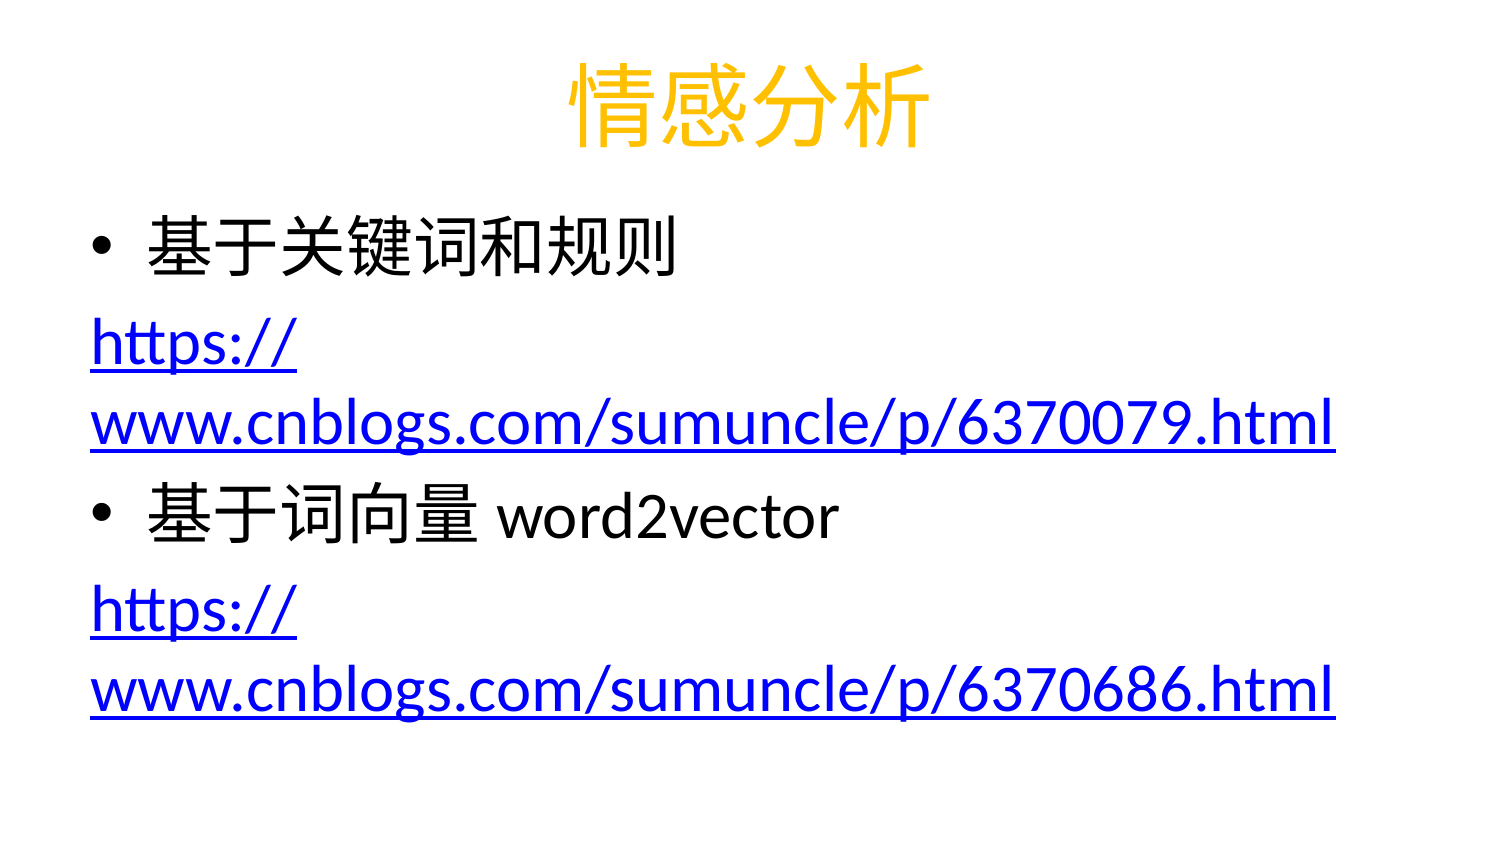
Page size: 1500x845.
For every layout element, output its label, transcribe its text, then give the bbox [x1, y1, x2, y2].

title 情感分析 [75, 33, 1425, 175]
list 基于关键词和规则 https://www.cnblogs.com/sumuncle/p/6370079.html 基于词向量word2vector https://www.cnblogs.com/sumuncle/p/6370686.html [75, 196, 1425, 754]
